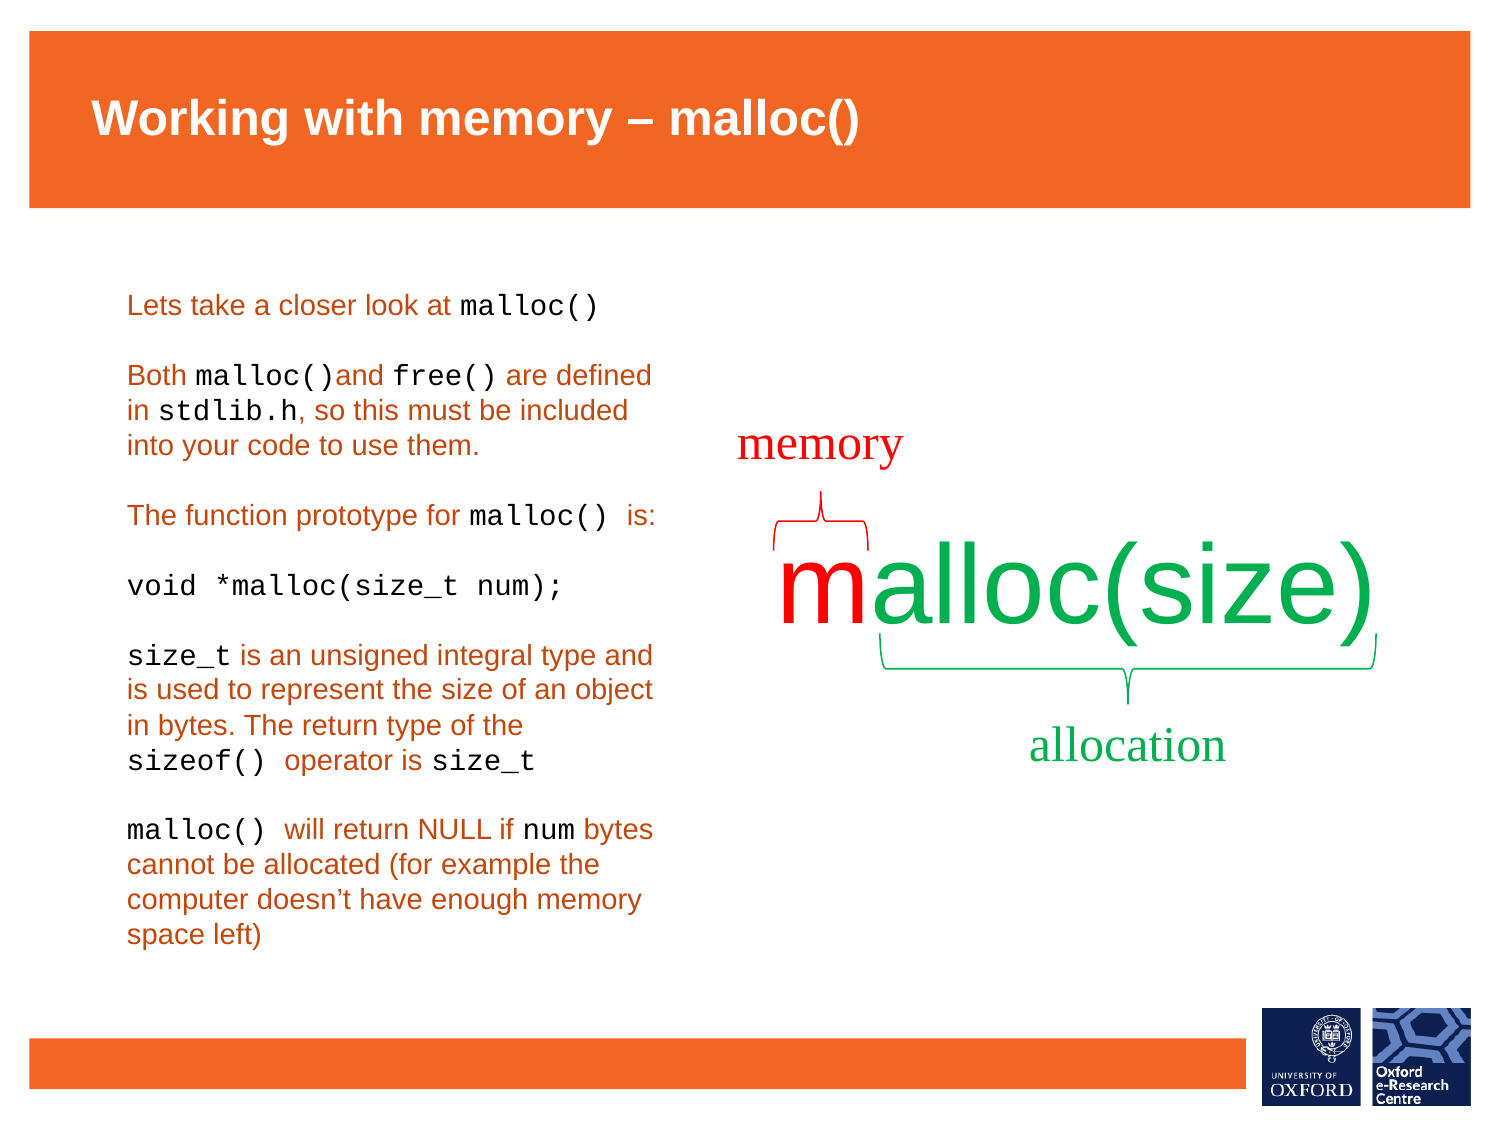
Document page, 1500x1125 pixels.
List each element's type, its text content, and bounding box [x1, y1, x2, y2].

text_box allocation [1014, 704, 1242, 779]
text_box [773, 491, 868, 551]
text_box malloc(size) [761, 503, 1400, 654]
text_box Working with memory – malloc() [76, 78, 1235, 153]
text_box Lets take a closer look at malloc() Both malloc()and free() are defined in stdlib.h, so this must be included into your code to use them. The function prototype for malloc() is: void *malloc(size_t num); size_t is an unsigned integral type and is used to represent the size of an object in bytes. The return type of the sizeof() operator is size_t malloc() will return NULL if num bytes cannot be allocated (for example the computer doesn’t have enough memory space left) [112, 278, 680, 958]
picture [1262, 1008, 1471, 1106]
text_box [879, 633, 1377, 704]
text_box memory [722, 402, 920, 478]
